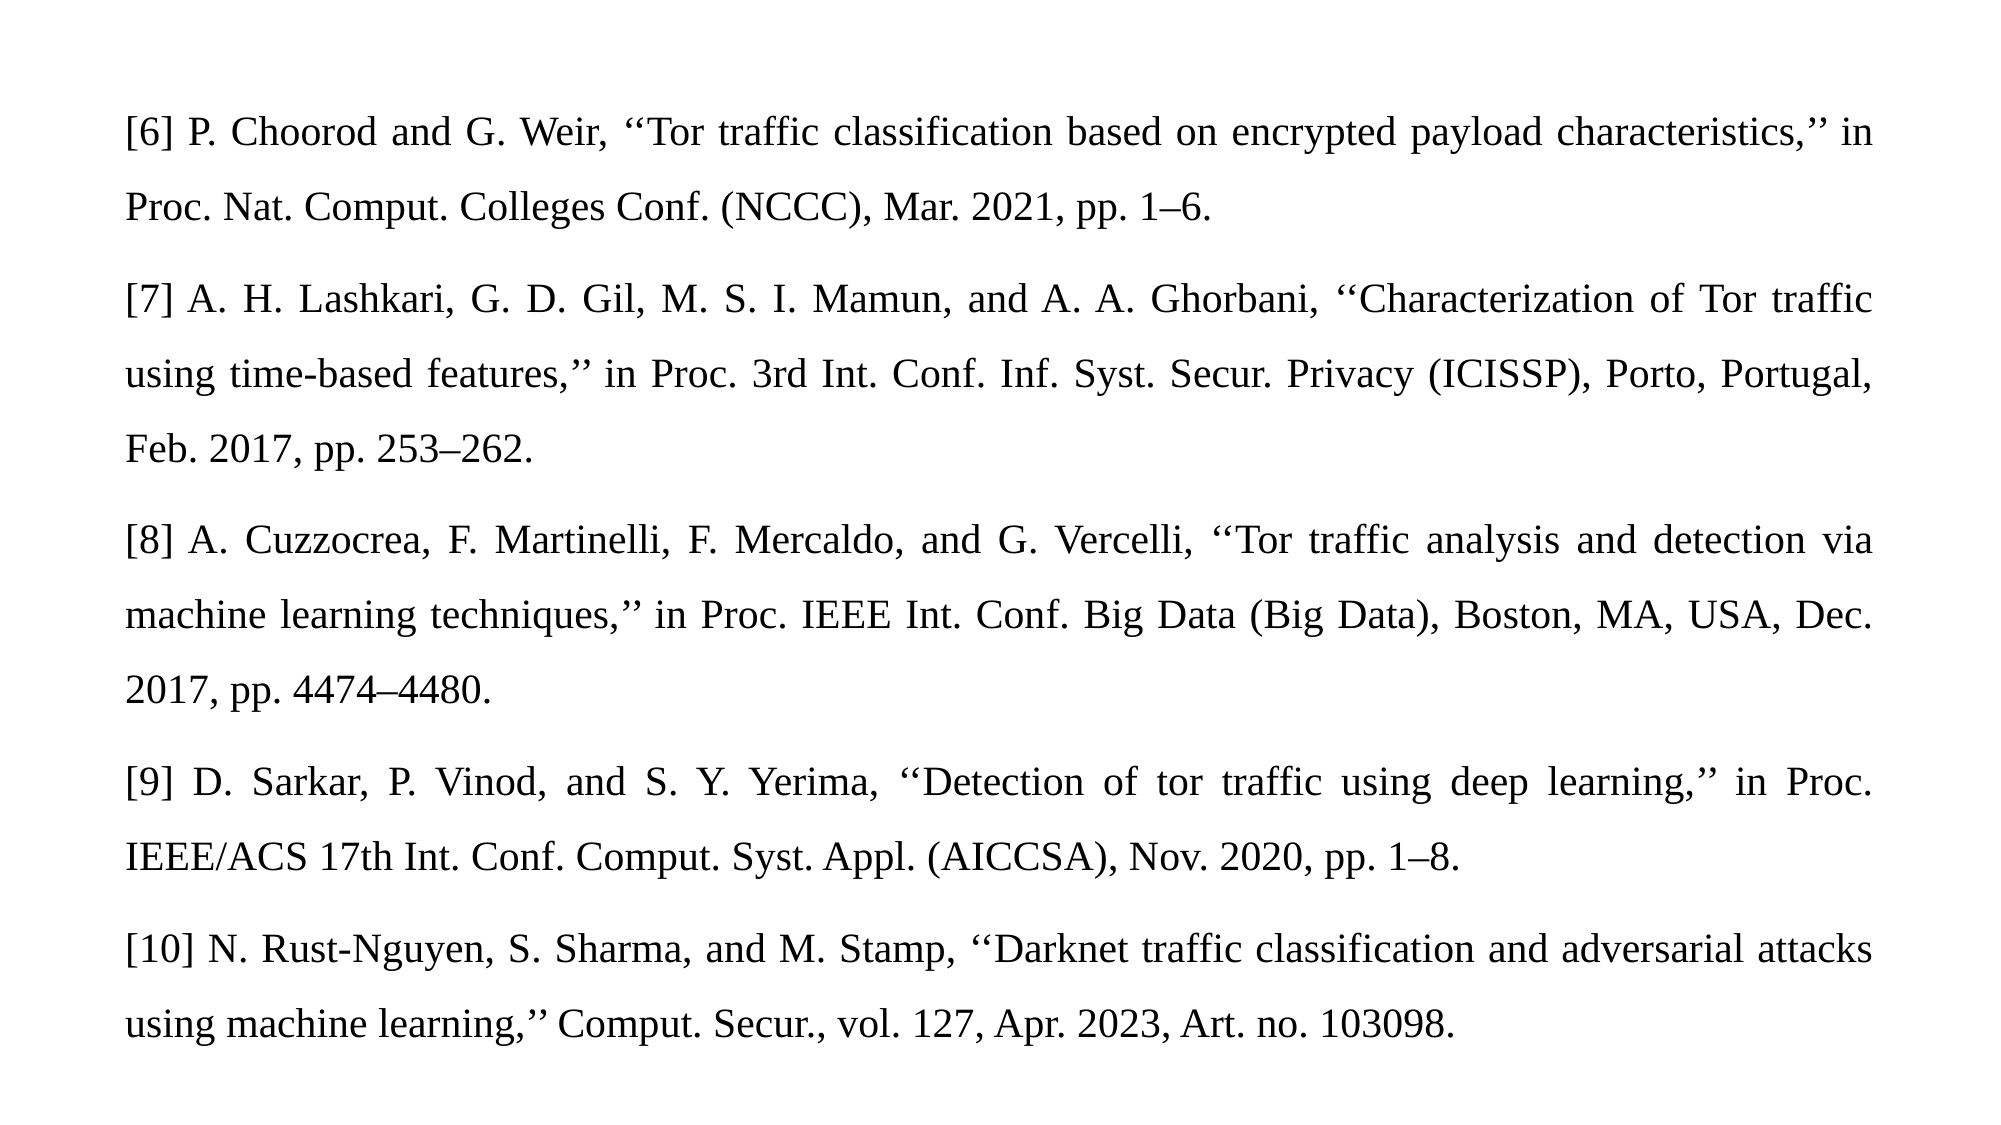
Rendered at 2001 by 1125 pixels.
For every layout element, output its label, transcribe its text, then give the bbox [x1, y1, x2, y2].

text_box [6] P. Choorod and G. Weir, ‘‘Tor traffic classification based on encrypted payload characteristics,’’ in Proc. Nat. Comput. Colleges Conf. (NCCC), Mar. 2021, pp. 1–6. [7] A. H. Lashkari, G. D. Gil, M. S. I. Mamun, and A. A. Ghorbani, ‘‘Characterization of Tor traffic using time-based features,’’ in Proc. 3rd Int. Conf. Inf. Syst. Secur. Privacy (ICISSP), Porto, Portugal, Feb. 2017, pp. 253–262. [8] A. Cuzzocrea, F. Martinelli, F. Mercaldo, and G. Vercelli, ‘‘Tor traffic analysis and detection via machine learning techniques,’’ in Proc. IEEE Int. Conf. Big Data (Big Data), Boston, MA, USA, Dec. 2017, pp. 4474–4480. [9] D. Sarkar, P. Vinod, and S. Y. Yerima, ‘‘Detection of tor traffic using deep learning,’’ in Proc. IEEE/ACS 17th Int. Conf. Comput. Syst. Appl. (AICCSA), Nov. 2020, pp. 1–8. [10] N. Rust-Nguyen, S. Sharma, and M. Stamp, ‘‘Darknet traffic classification and adversarial attacks using machine learning,’’ Comput. Secur., vol. 127, Apr. 2023, Art. no. 103098. [110, 71, 1890, 1053]
